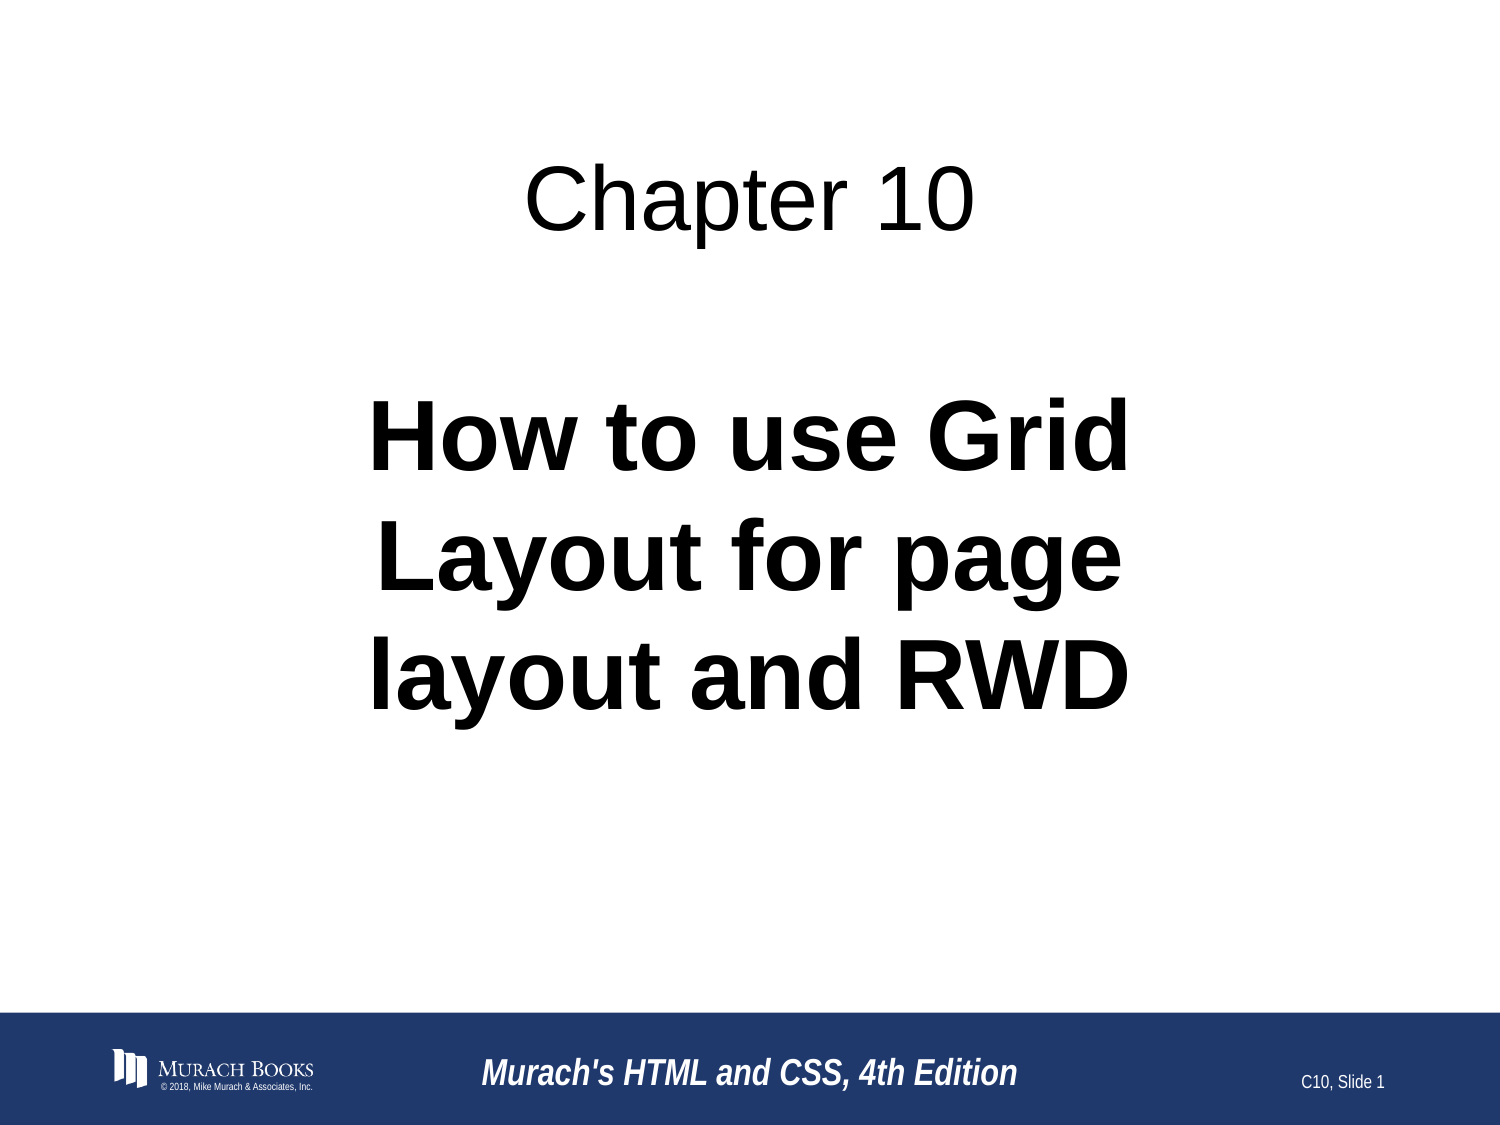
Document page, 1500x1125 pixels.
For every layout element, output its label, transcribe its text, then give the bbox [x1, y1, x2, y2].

slide_number Murach's HTML and CSS, 4th Edition [463, 1025, 1050, 1100]
footer © 2018, Mike Murach & Associates, Inc. [12, 1025, 463, 1100]
list How to use Grid Layout for page layout and RWD [312, 362, 1188, 850]
title Chapter 10 [112, 99, 1388, 288]
slide_number C10, Slide 1 [1087, 1025, 1400, 1100]
